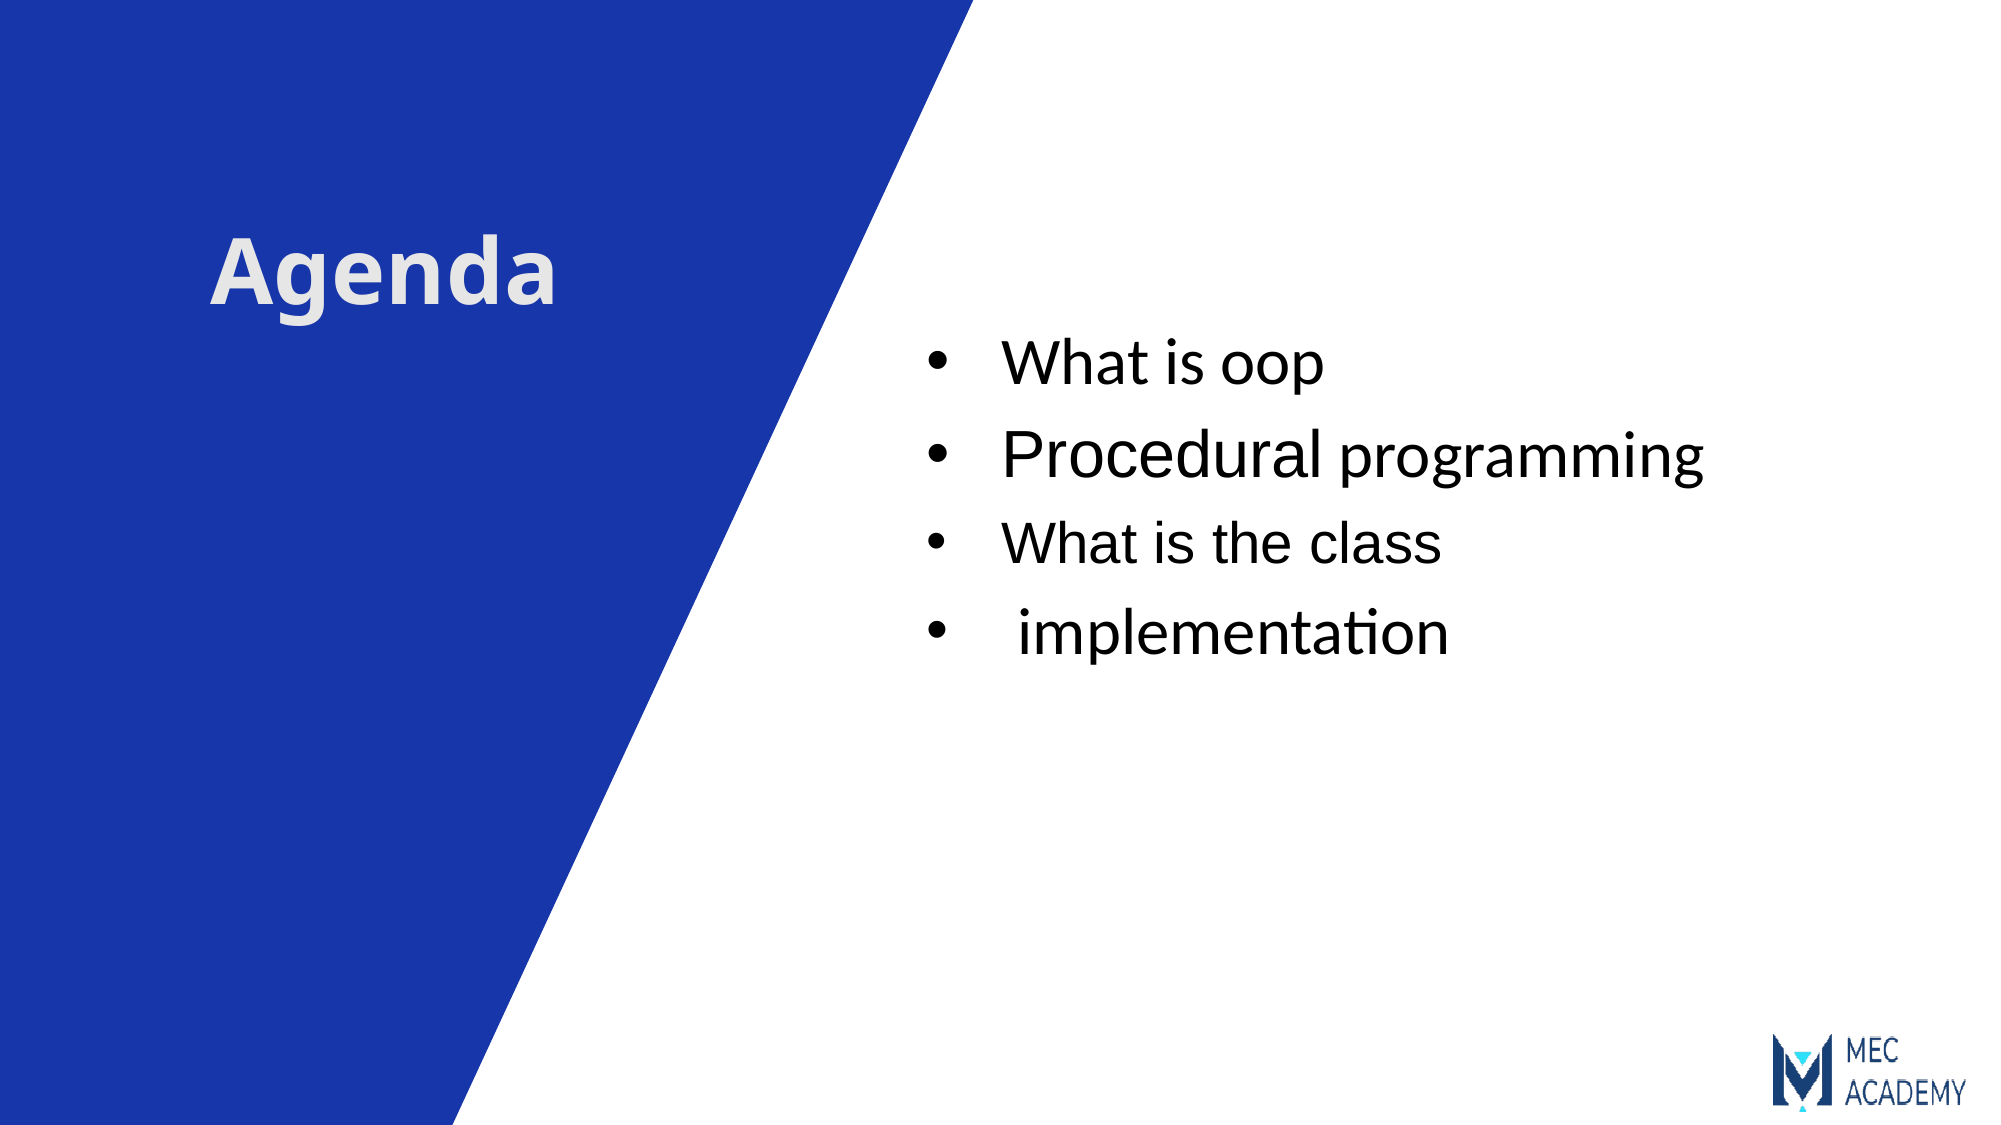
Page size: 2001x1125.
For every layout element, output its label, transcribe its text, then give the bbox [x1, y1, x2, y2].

text_box Agenda [167, 211, 602, 323]
text_box What is oop Procedural programming What is the class implementation [911, 319, 2000, 1020]
text_box [0, 0, 974, 1125]
picture [1773, 1034, 1966, 1112]
